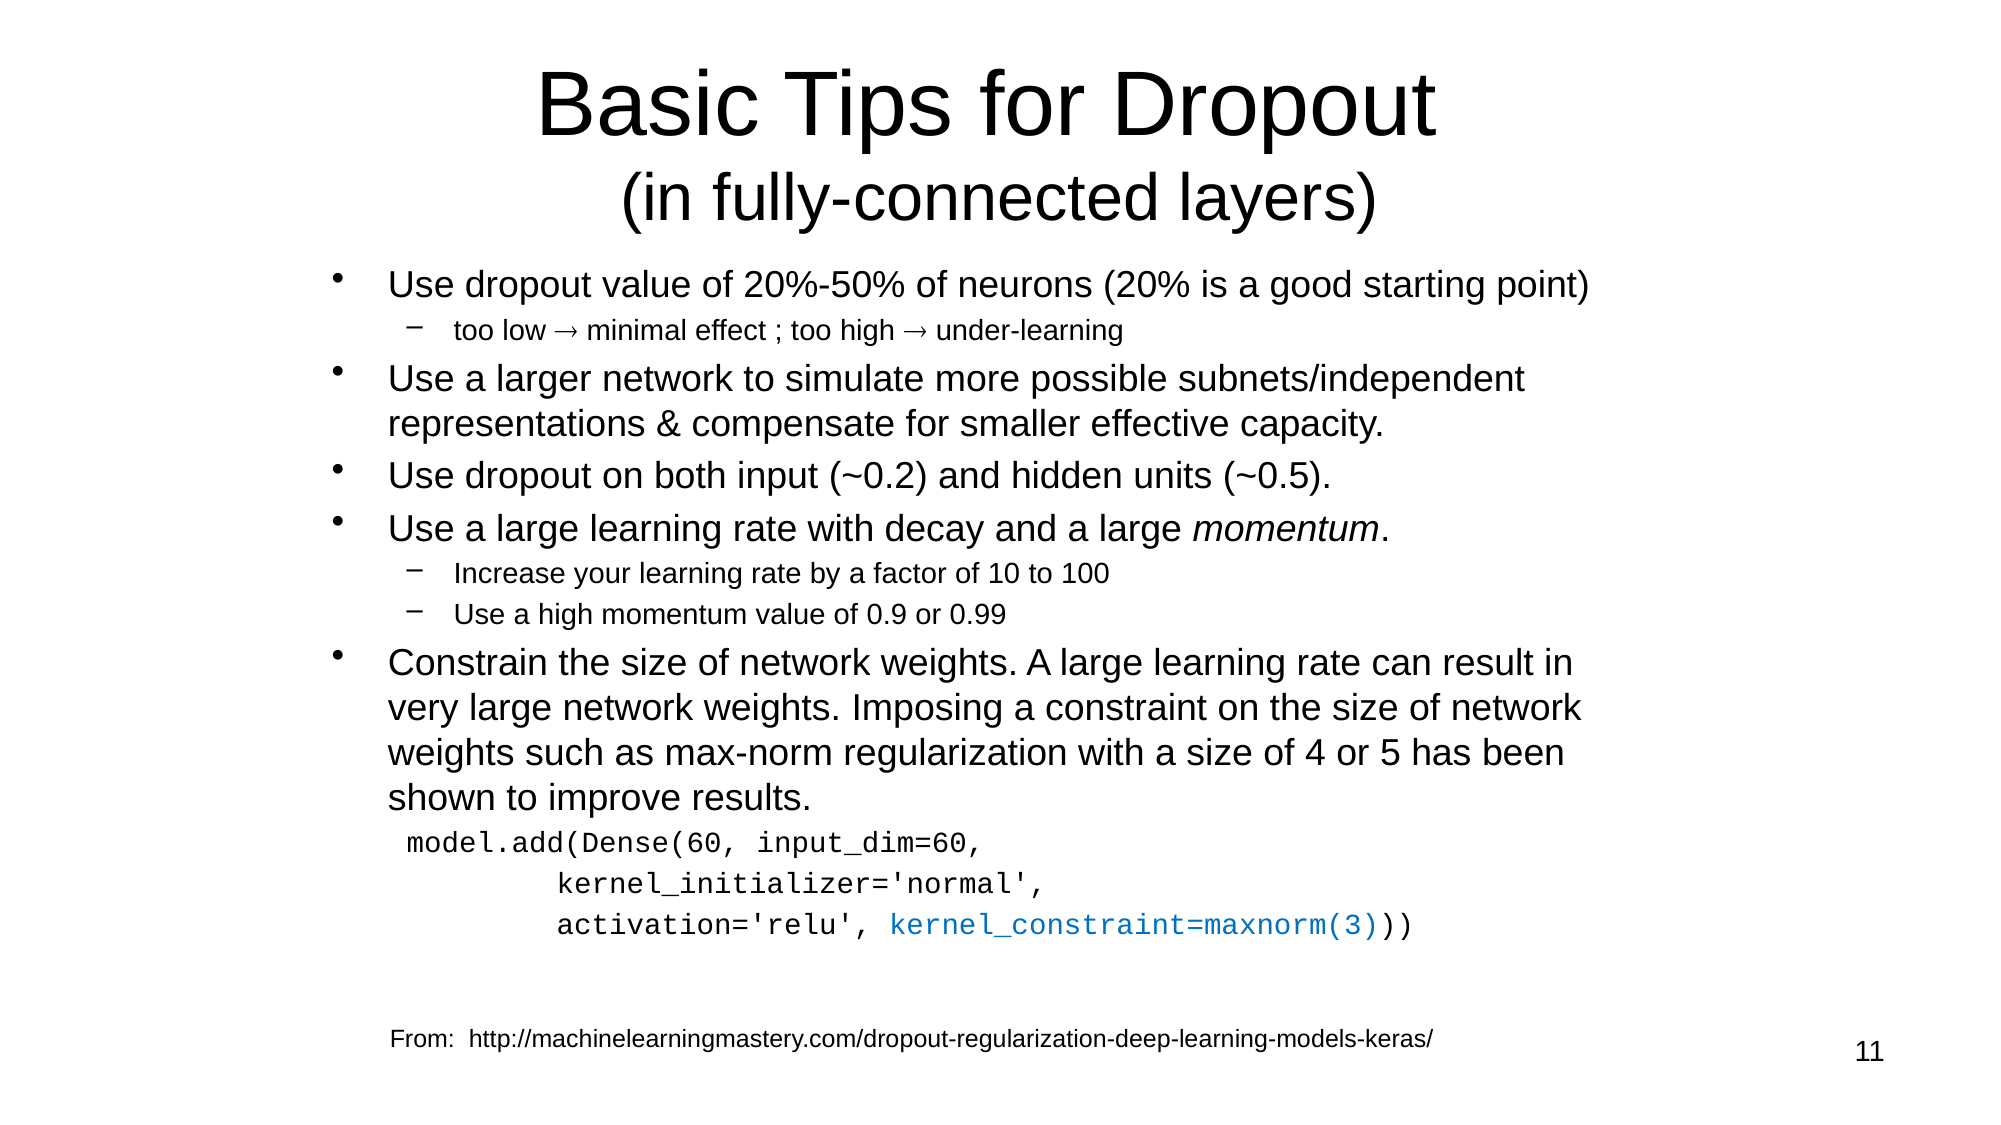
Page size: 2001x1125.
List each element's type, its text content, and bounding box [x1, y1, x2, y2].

title Basic Tips for Dropout (in fully-connected layers) [99, 45, 1900, 233]
text_box From: http://machinelearningmastery.com/dropout-regularization-deep-learning-models-keras/ [374, 1015, 1545, 1060]
list Use dropout value of 20%-50% of neurons (20% is a good starting point) too low  minimal effect ; too high  under-learning Use a larger network to simulate more possible subnets/independent representations & compensate for smaller effective capacity. Use dropout on both input (~0.2) and hidden units (~0.5). Use a large learning rate with decay and a large momentum. Increase your learning rate by a factor of 10 to 100 Use a high momentum value of 0.9 or 0.99 Constrain the size of network weights. A large learning rate can result in very large network weights. Imposing a constraint on the size of network weights such as max-norm regularization with a size of 4 or 5 has been shown to improve results. model.add(Dense(60, input_dim=60, kernel_initializer='normal', activation='relu', kernel_constraint=maxnorm(3))) [316, 252, 1667, 996]
slide_number 11 [1433, 1024, 1900, 1103]
